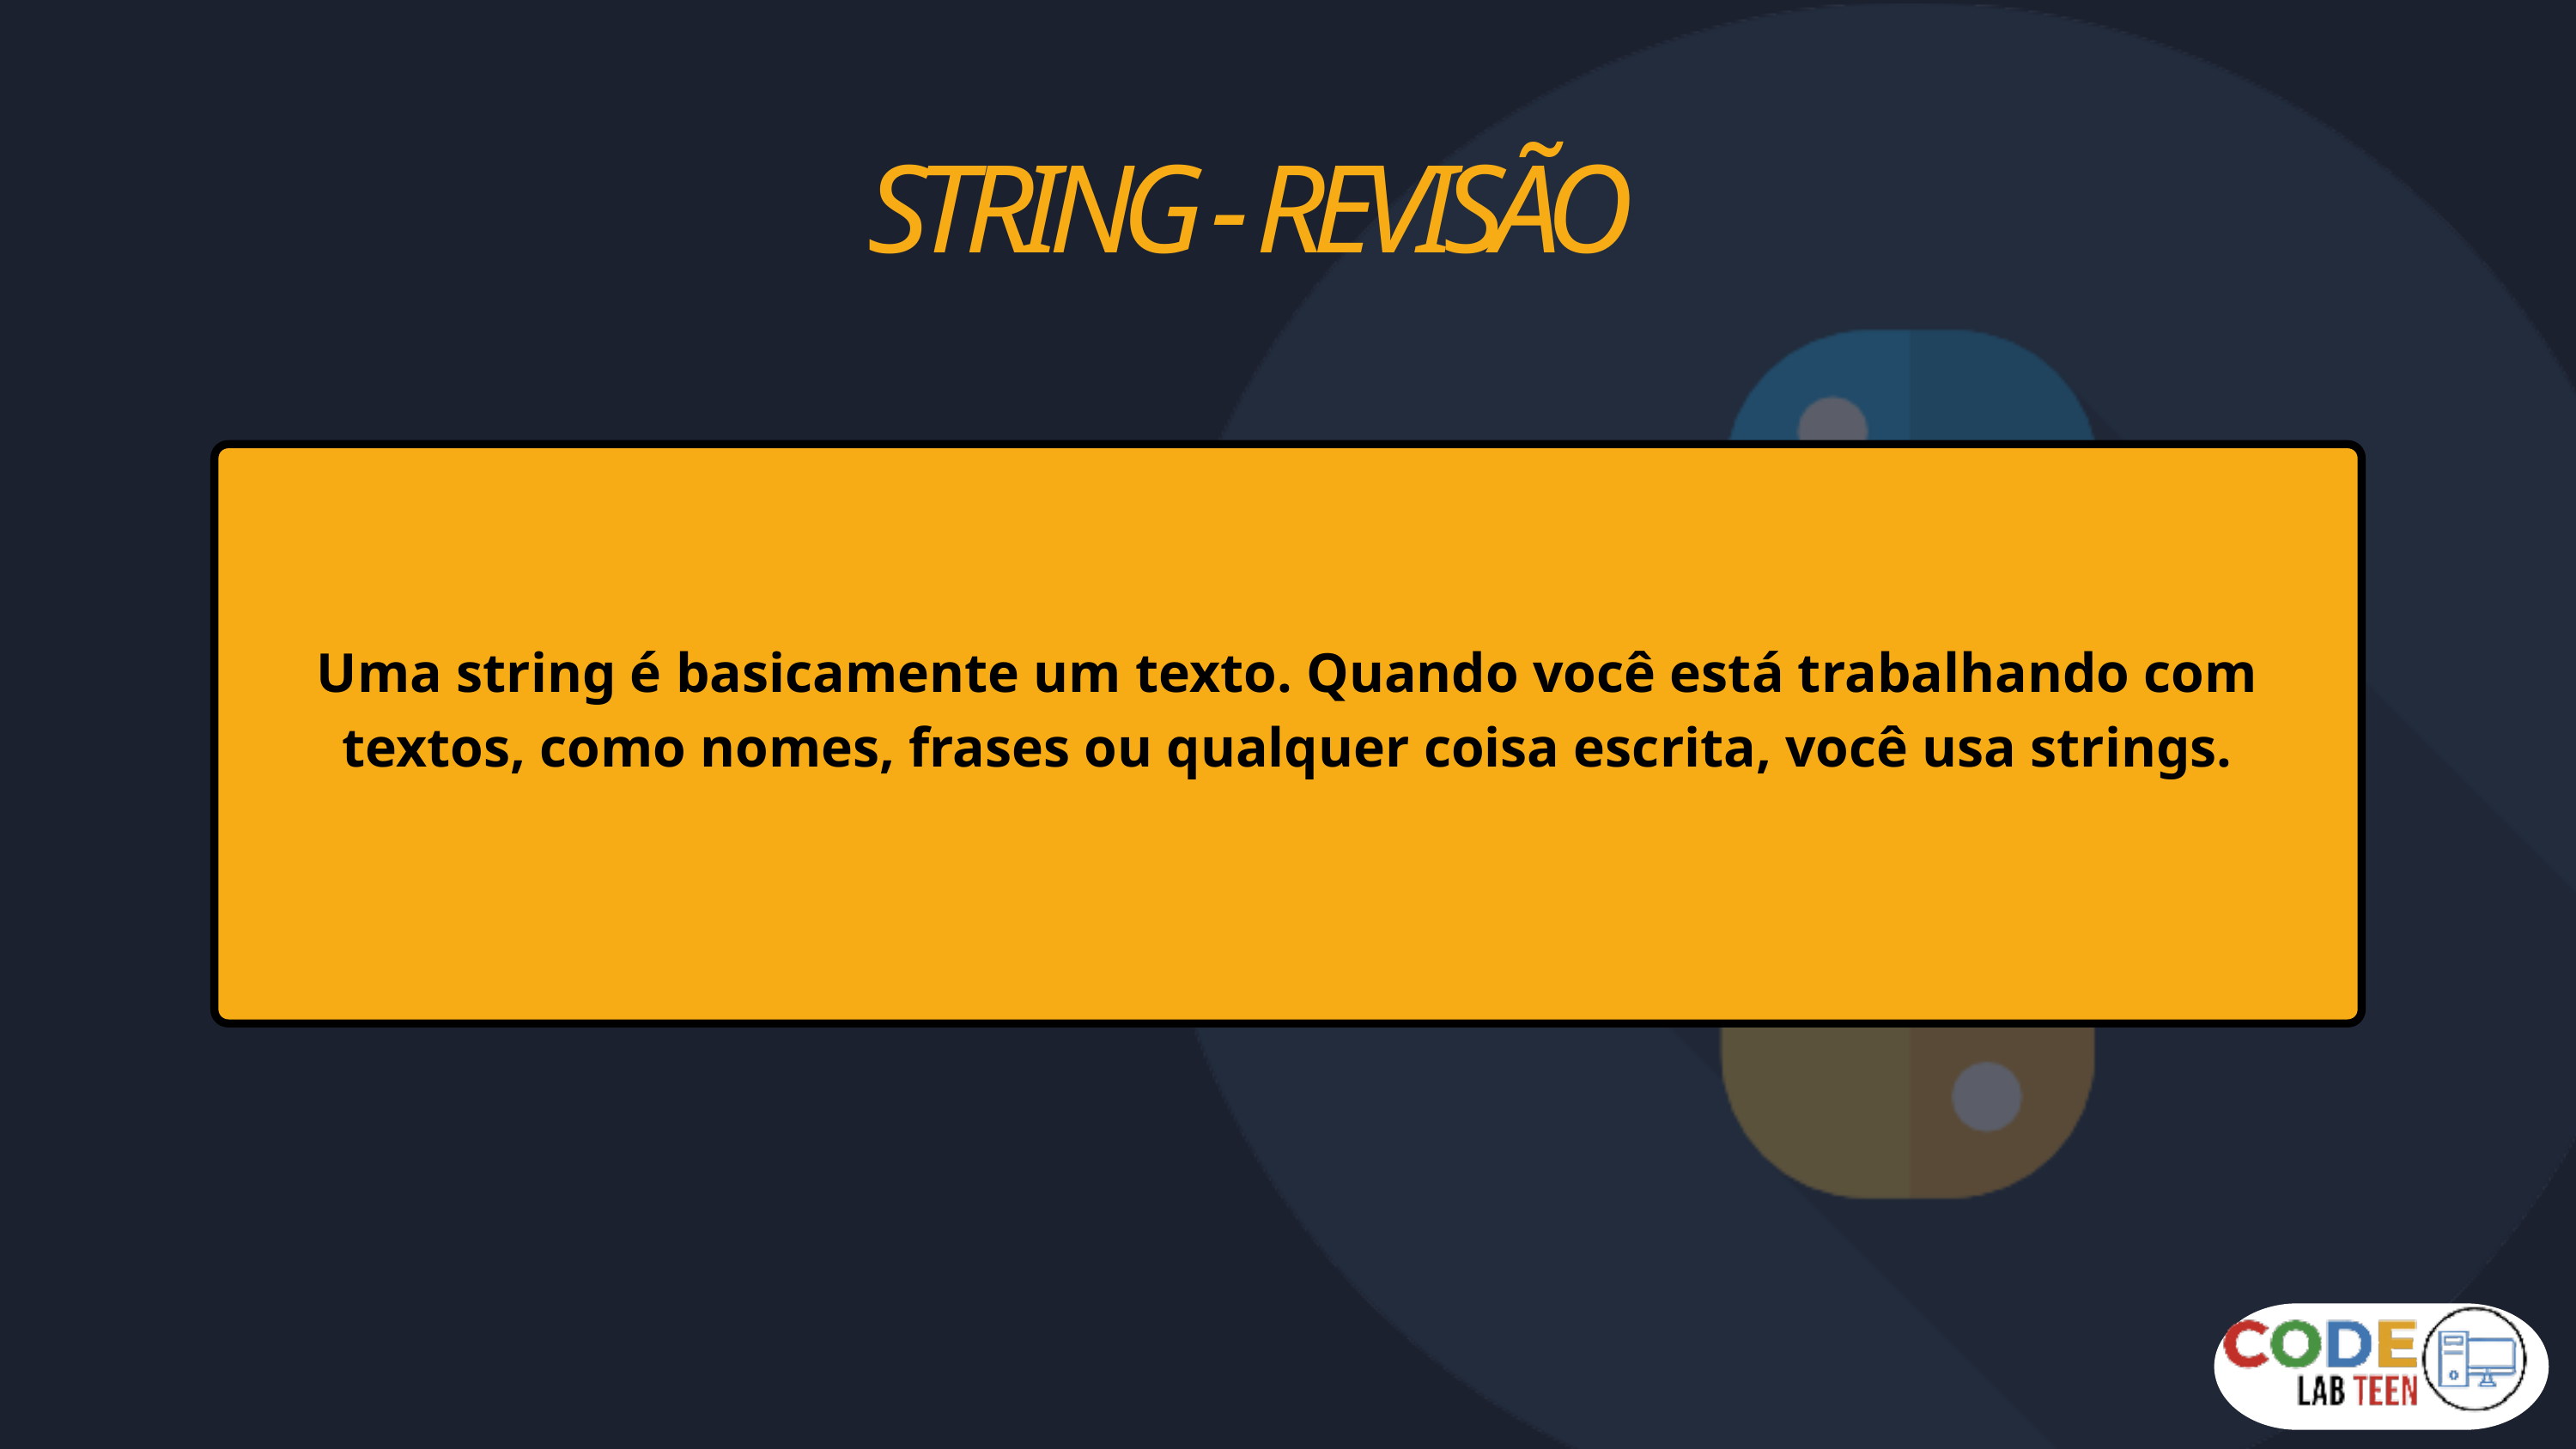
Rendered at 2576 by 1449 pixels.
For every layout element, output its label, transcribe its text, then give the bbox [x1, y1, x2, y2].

text_box STRING - REVISÃO [268, 110, 2233, 278]
text_box [1149, 3, 2576, 1449]
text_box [214, 444, 2362, 1024]
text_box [2186, 1284, 2576, 1449]
